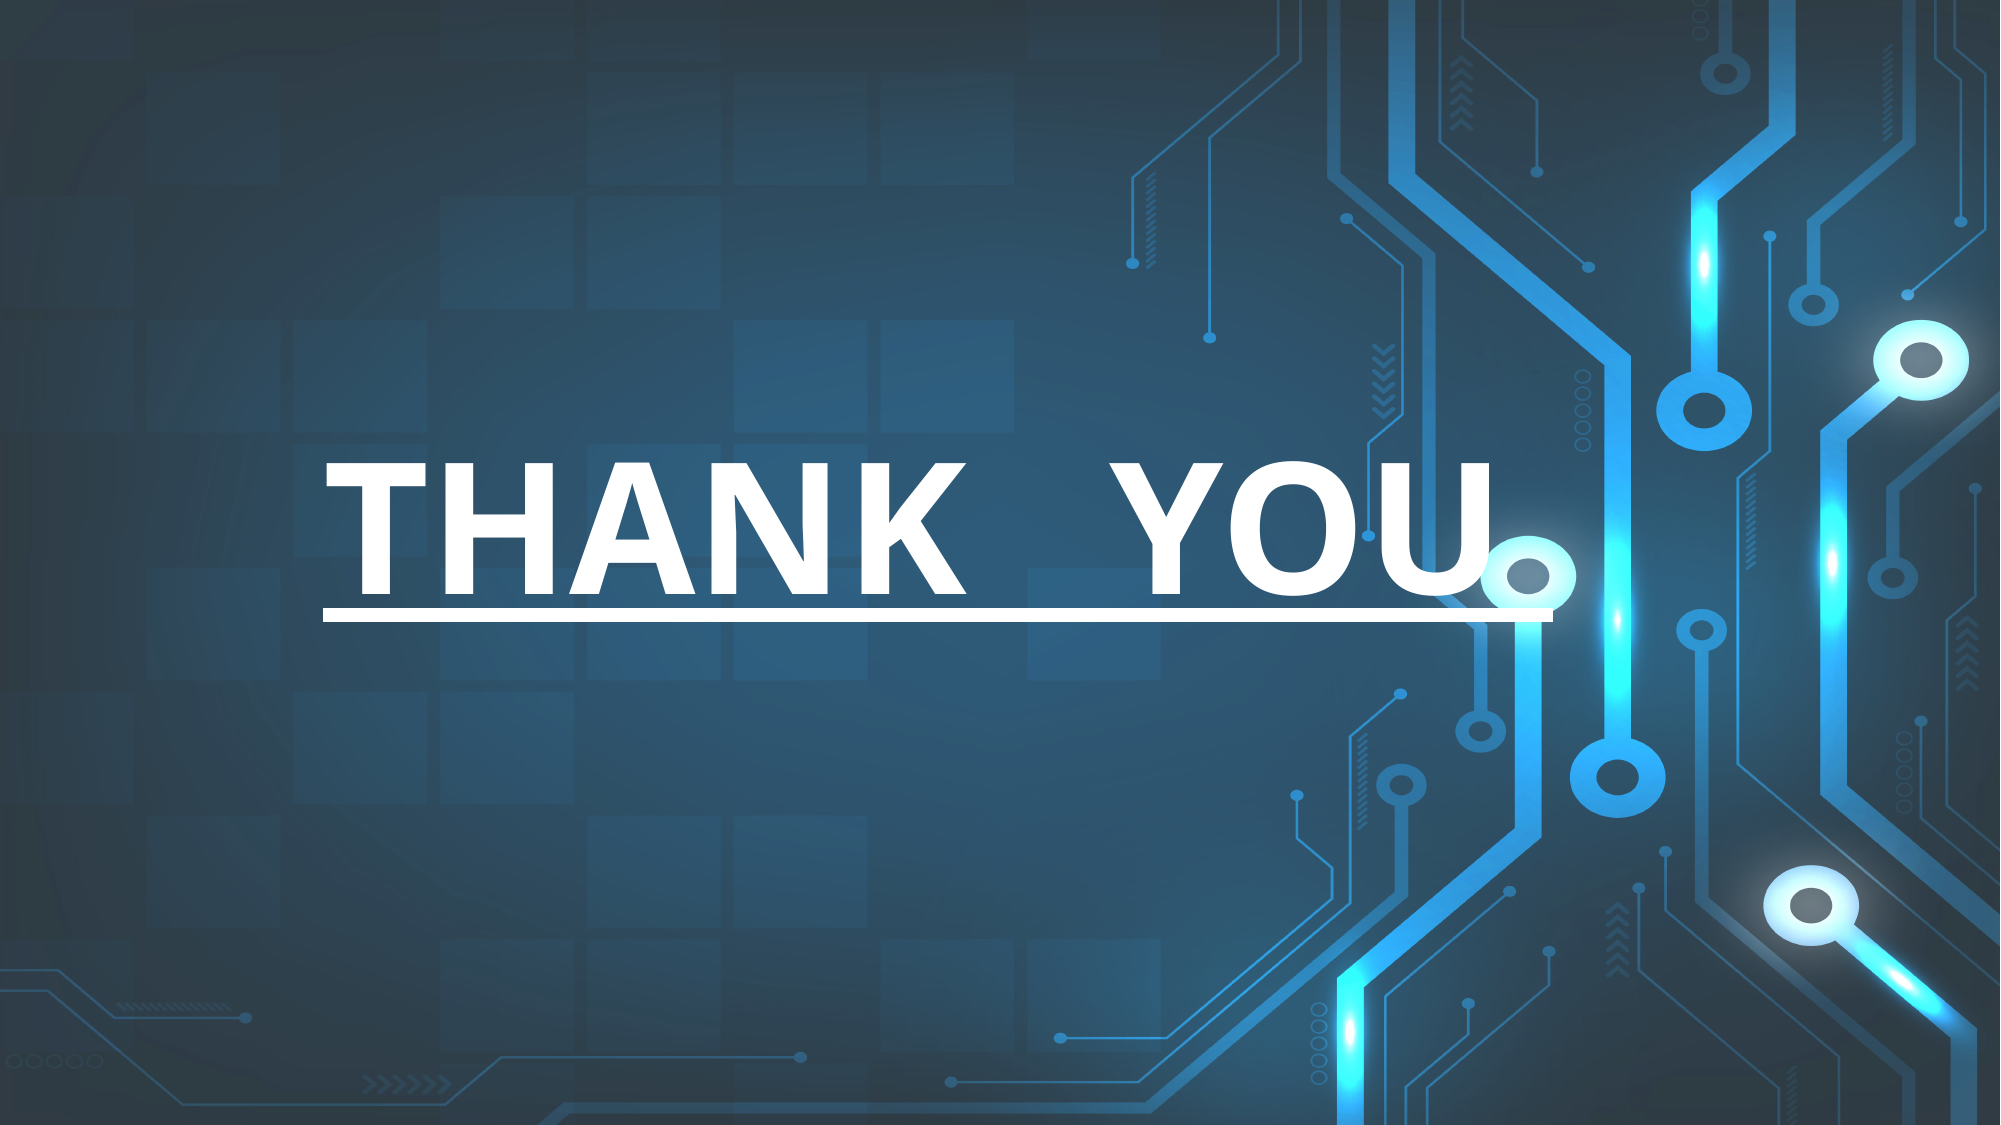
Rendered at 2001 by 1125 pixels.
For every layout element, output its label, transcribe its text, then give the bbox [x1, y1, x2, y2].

title THANK YOU [226, 426, 1650, 644]
